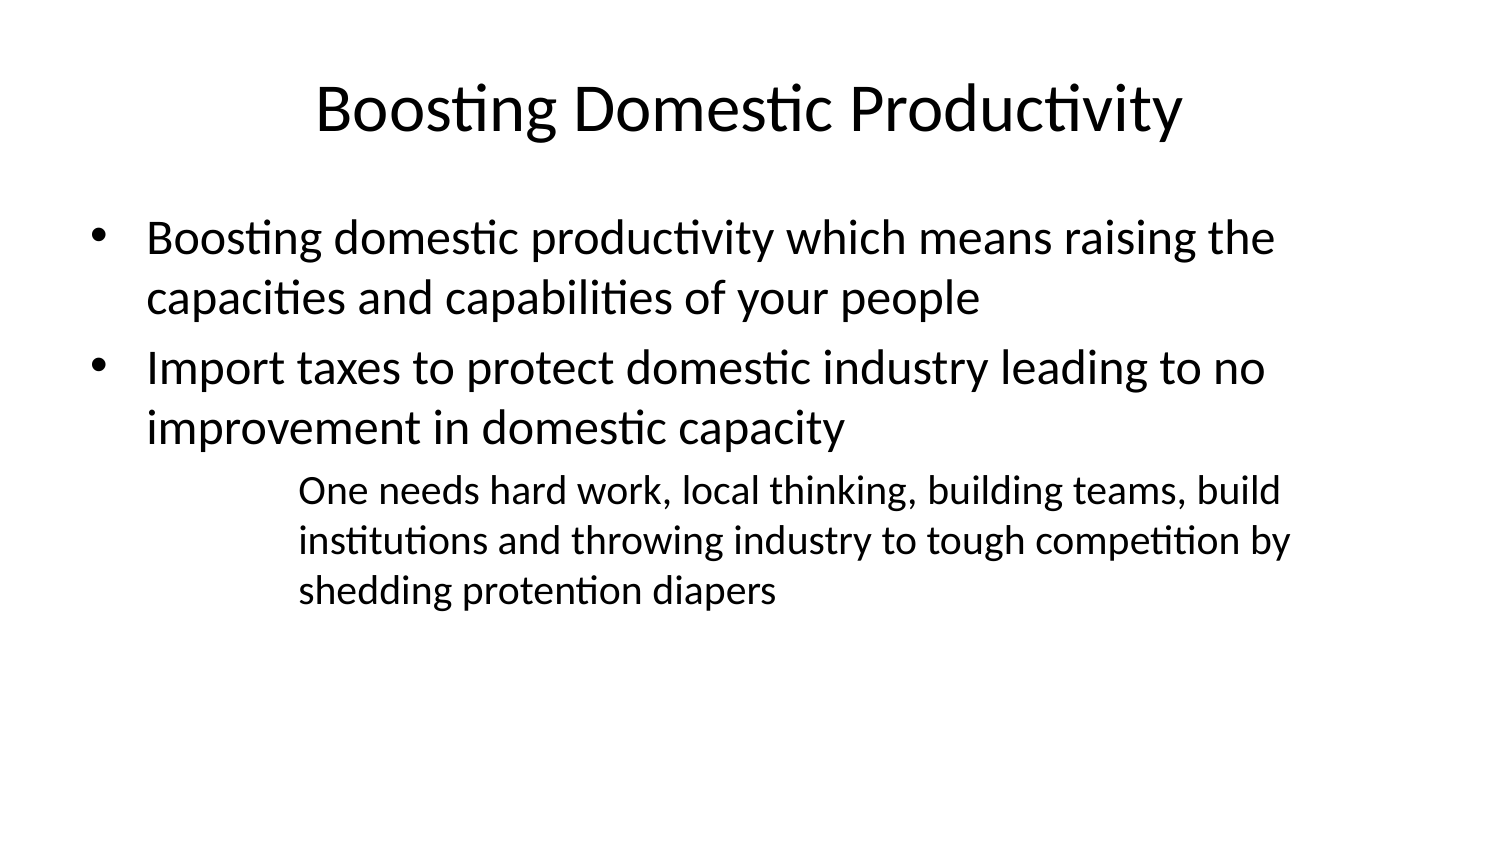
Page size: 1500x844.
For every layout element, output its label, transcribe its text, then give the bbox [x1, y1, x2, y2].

list Boosting domestic productivity which means raising the capacities and capabilities of your people Import taxes to protect domestic industry leading to no improvement in domestic capacity One needs hard work, local thinking, building teams, build institutions and throwing industry to tough competition by shedding protention diapers [75, 196, 1425, 754]
title Boosting Domestic Productivity [75, 33, 1425, 175]
